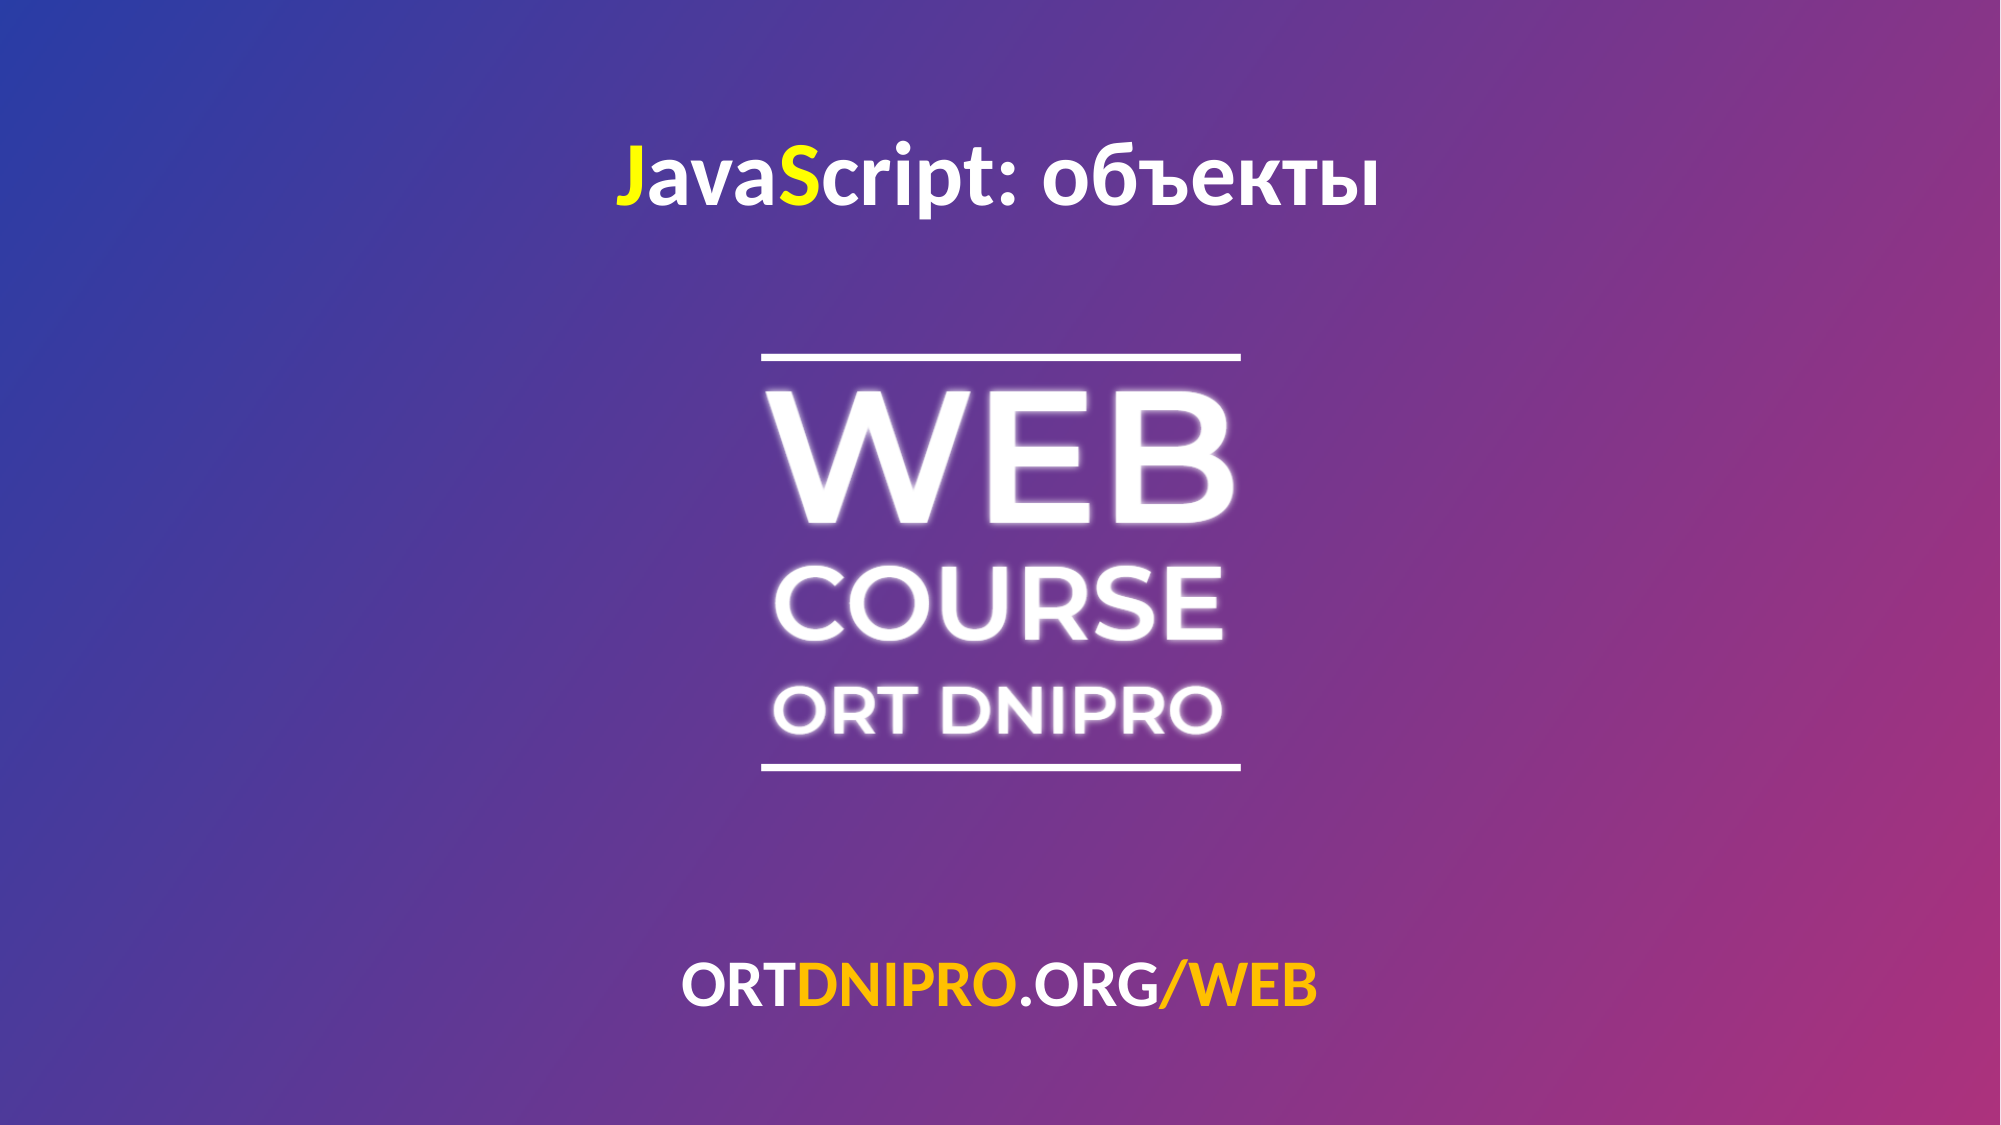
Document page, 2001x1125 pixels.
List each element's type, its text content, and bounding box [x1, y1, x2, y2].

text_box ORTDNIPRO.ORG/WEB [0, 932, 2000, 1028]
text_box JavaScript: объекты [0, 106, 2000, 231]
picture [0, 0, 2001, 1125]
